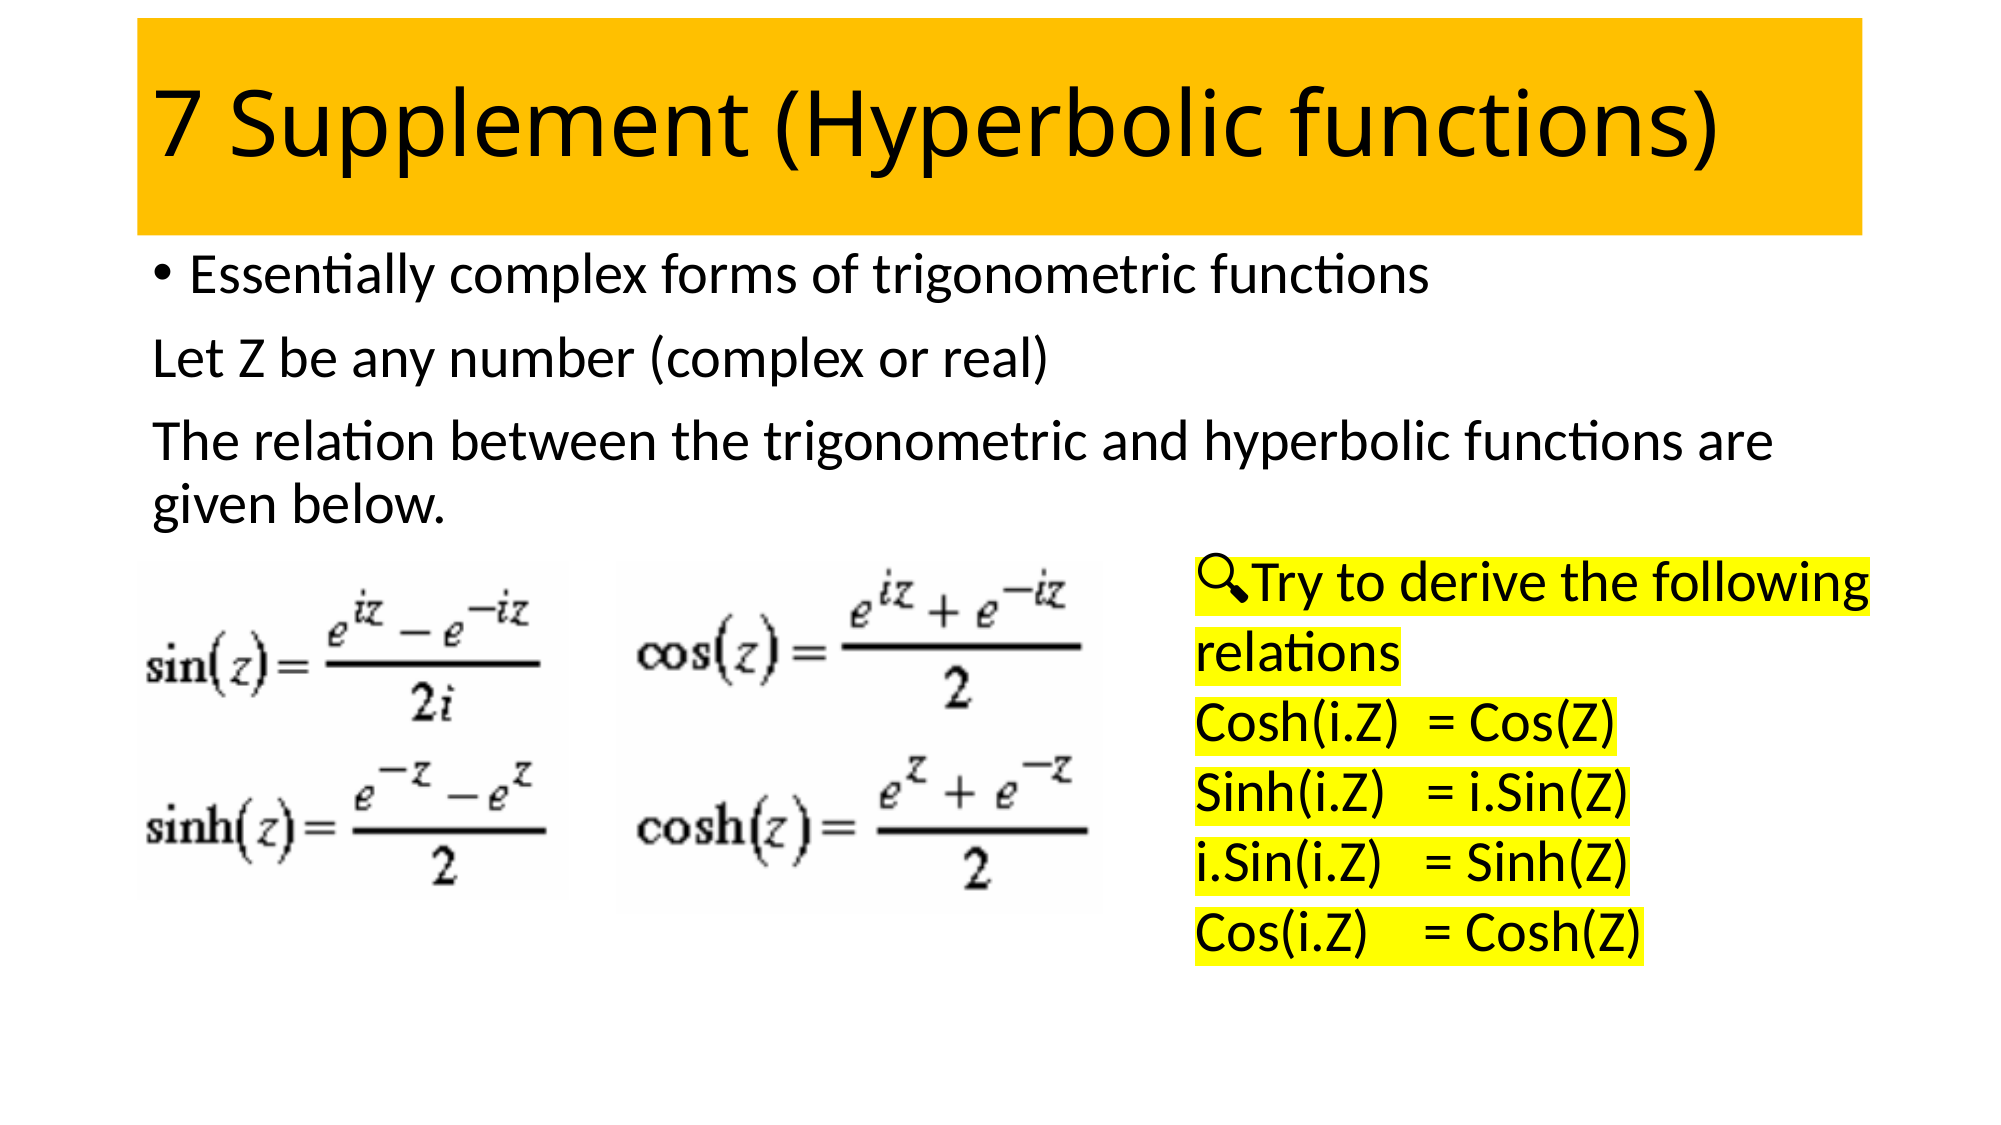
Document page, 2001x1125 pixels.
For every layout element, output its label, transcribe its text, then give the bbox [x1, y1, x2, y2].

title 7 Supplement (Hyperbolic functions) [137, 18, 1863, 235]
picture [137, 561, 569, 900]
list Essentially complex forms of trigonometric functions Let Z be any number (complex or real) The relation between the trigonometric and hyperbolic functions are given below. [137, 235, 1863, 1087]
text_box 🔍Try to derive the following relations Cosh(i.Z) = Cos(Z) Sinh(i.Z) = i.Sin(Z) i.Sin(i.Z) = Sinh(Z) Cos(i.Z) = Cosh(Z) [1180, 535, 1911, 970]
picture [616, 561, 1103, 914]
